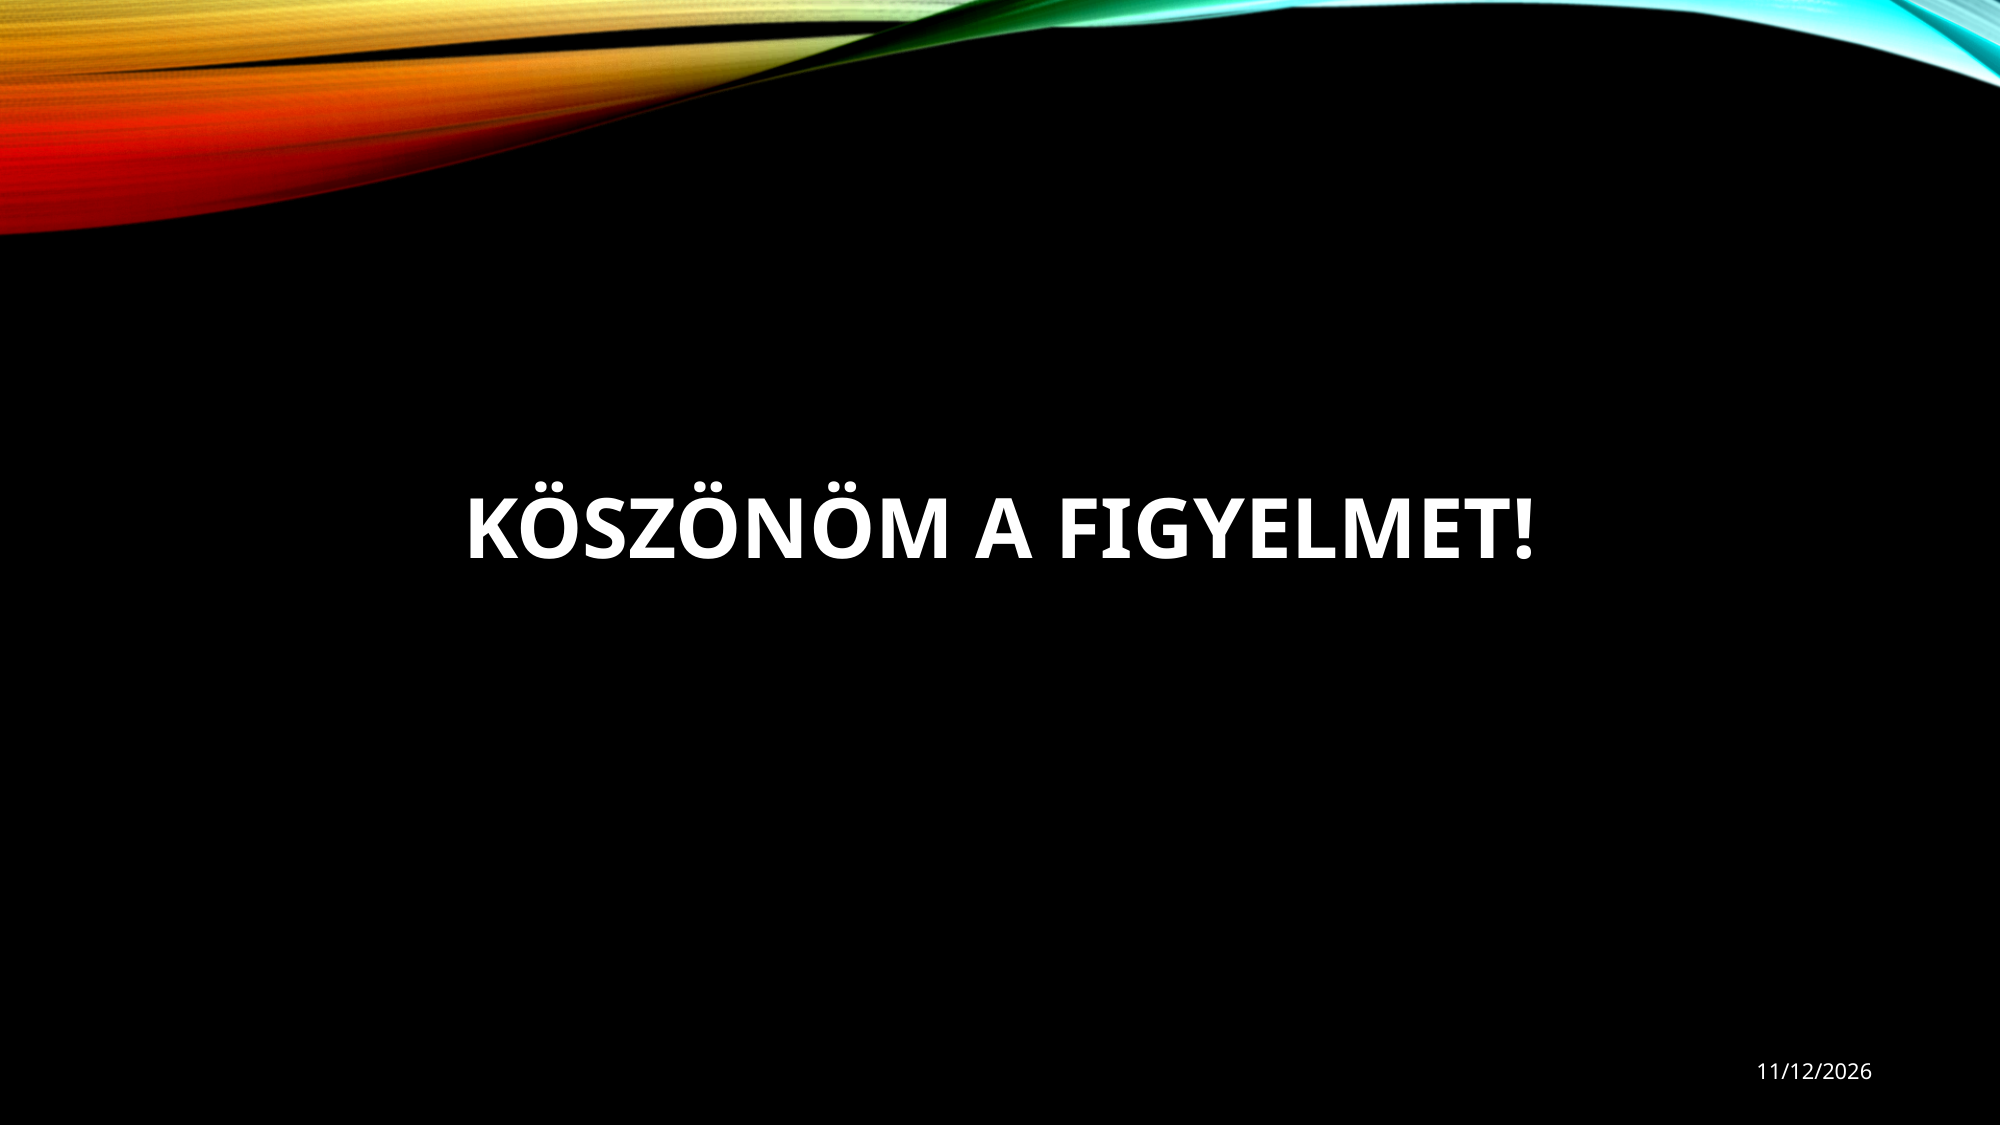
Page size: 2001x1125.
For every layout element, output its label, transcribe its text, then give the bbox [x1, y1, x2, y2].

title Köszönöm a figyelmet! [174, 419, 1825, 645]
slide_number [1410, 1042, 1888, 1103]
picture [0, 0, 2000, 237]
